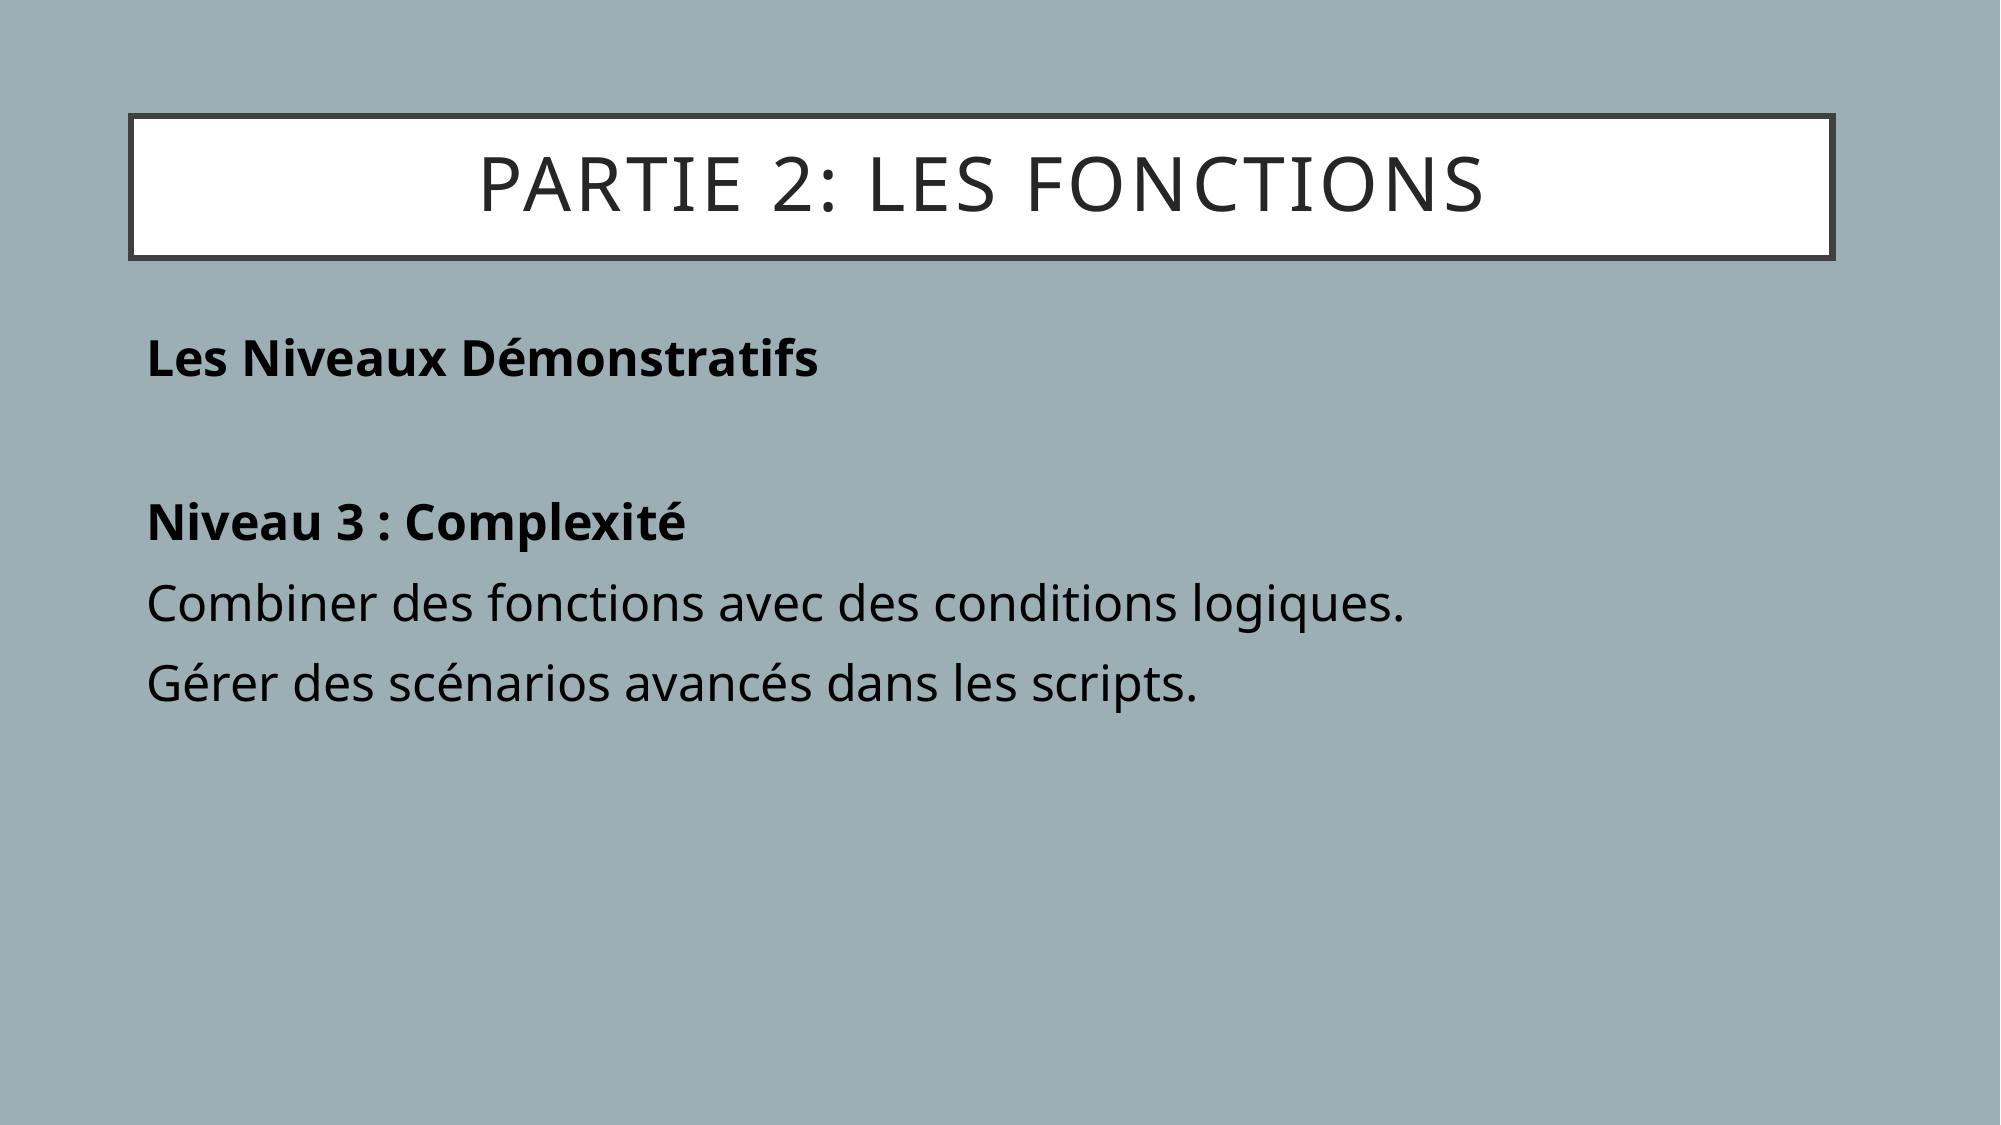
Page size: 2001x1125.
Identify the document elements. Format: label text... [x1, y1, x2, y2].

text_box Niveau 3 : Complexité Combiner des fonctions avec des conditions logiques. Gérer des scénarios avancés dans les scripts. [131, 482, 1833, 993]
title Partie 2: les fonctions [128, 113, 1836, 261]
subtitle Les Niveaux Démonstratifs [131, 318, 1833, 440]
